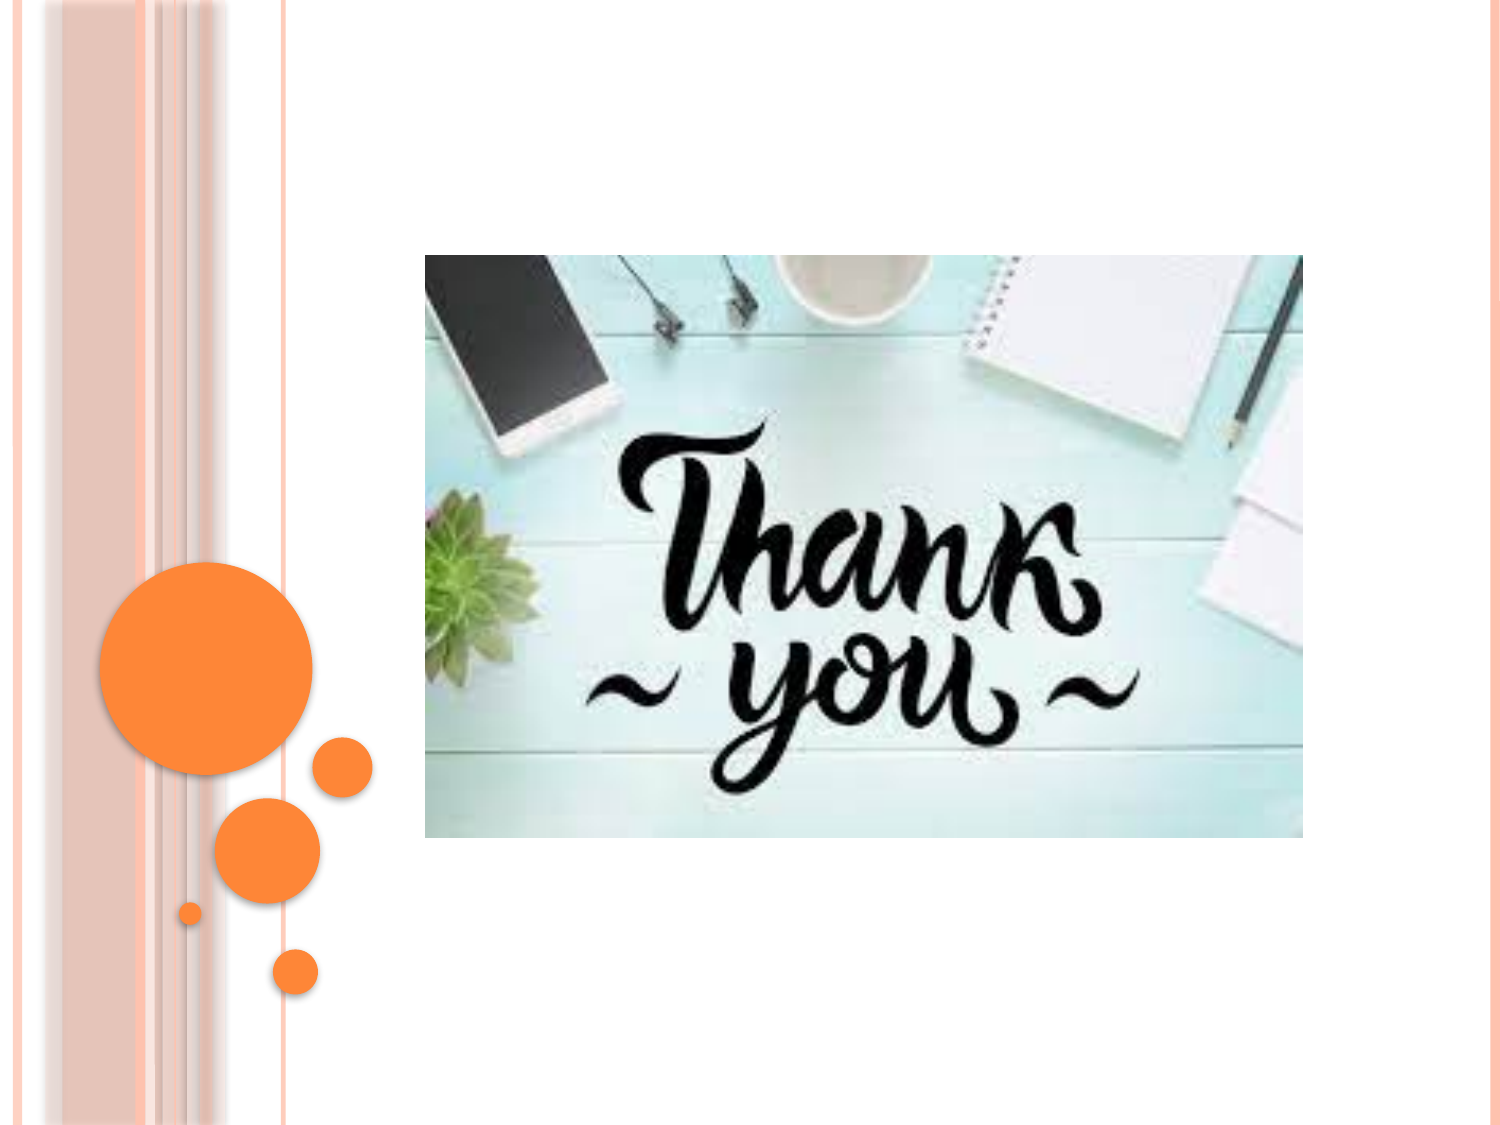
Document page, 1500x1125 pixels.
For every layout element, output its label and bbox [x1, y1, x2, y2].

picture [424, 255, 1303, 838]
